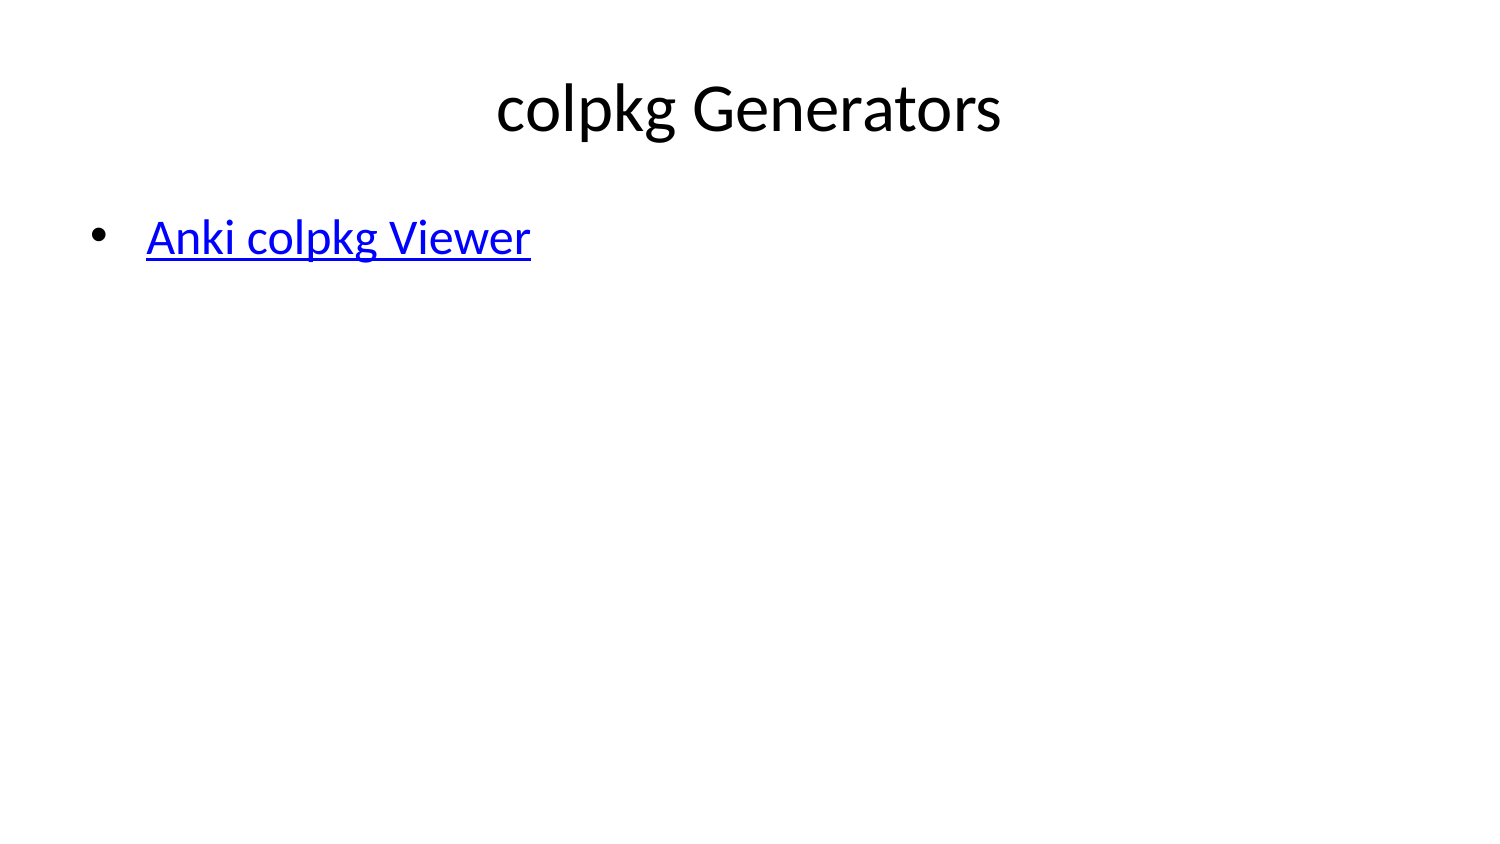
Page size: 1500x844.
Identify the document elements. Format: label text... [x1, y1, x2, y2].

title colpkg Generators [75, 33, 1425, 175]
list Anki colpkg Viewer [75, 196, 1425, 754]
